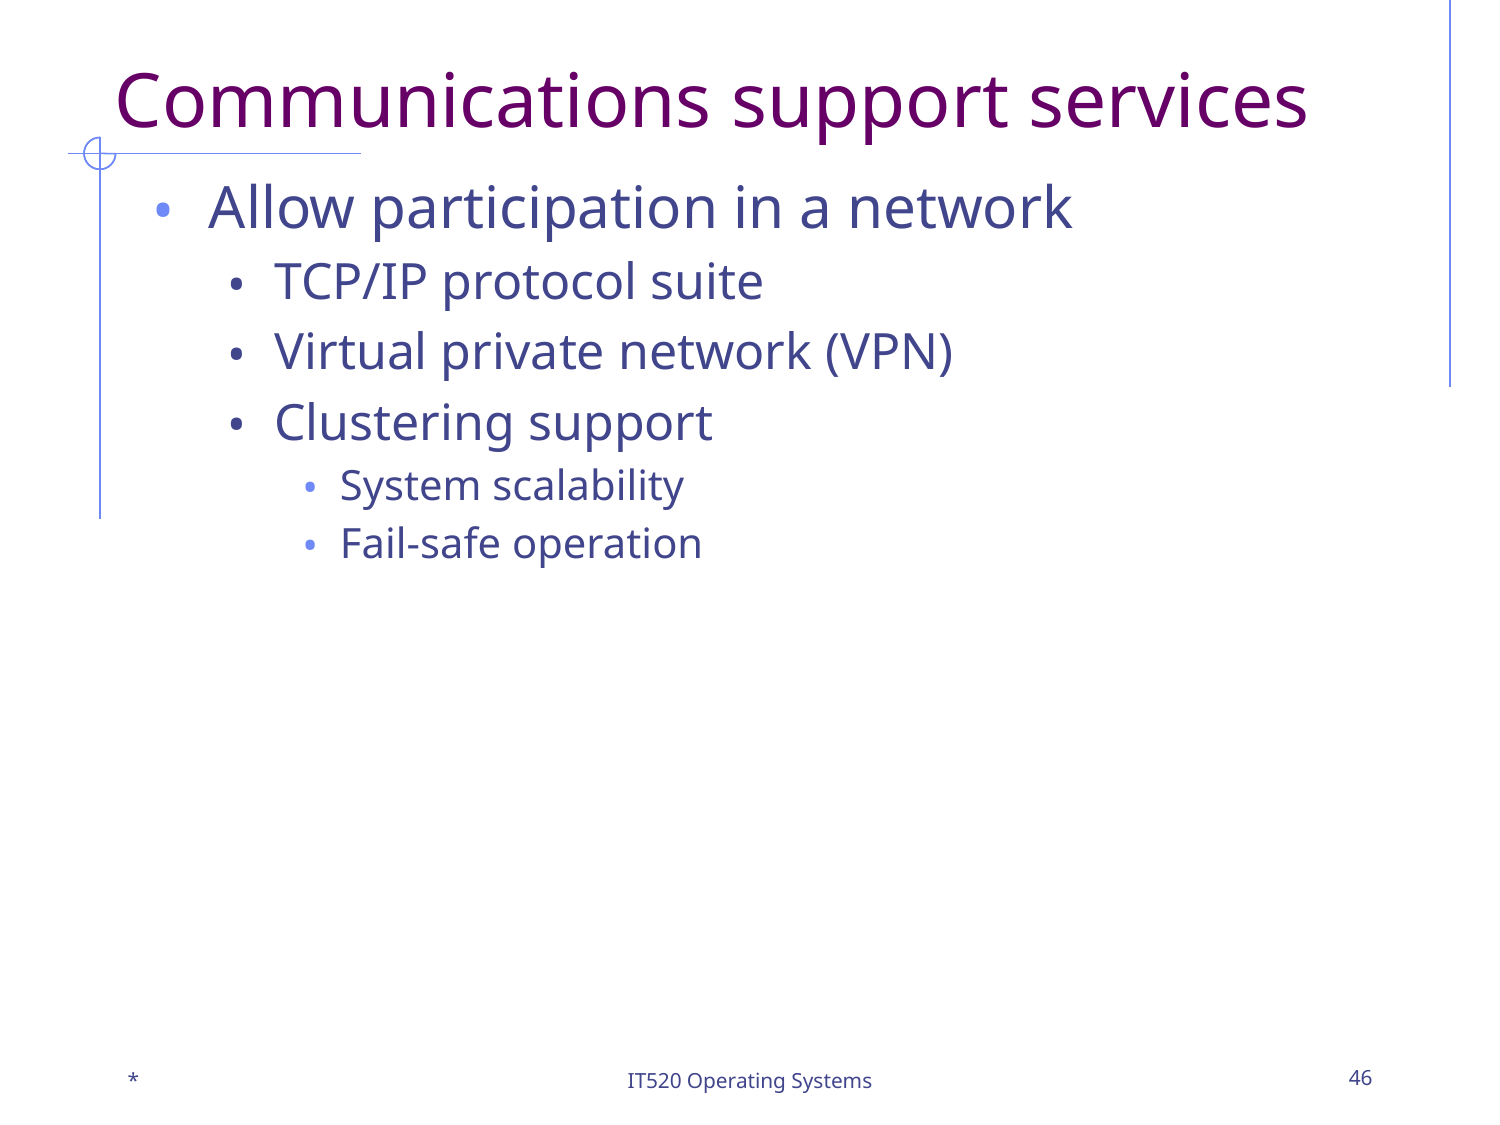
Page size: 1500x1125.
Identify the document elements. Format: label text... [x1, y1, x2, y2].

text_box * [112, 1050, 425, 1100]
list Allow participation in a network TCP/IP protocol suite Virtual private network (VPN) Clustering support System scalability Fail-safe operation [137, 162, 1413, 1038]
text_box IT520 Operating Systems [512, 1050, 988, 1100]
title Communications support services [99, 37, 1450, 150]
text_box ‹#› [1074, 1050, 1388, 1100]
